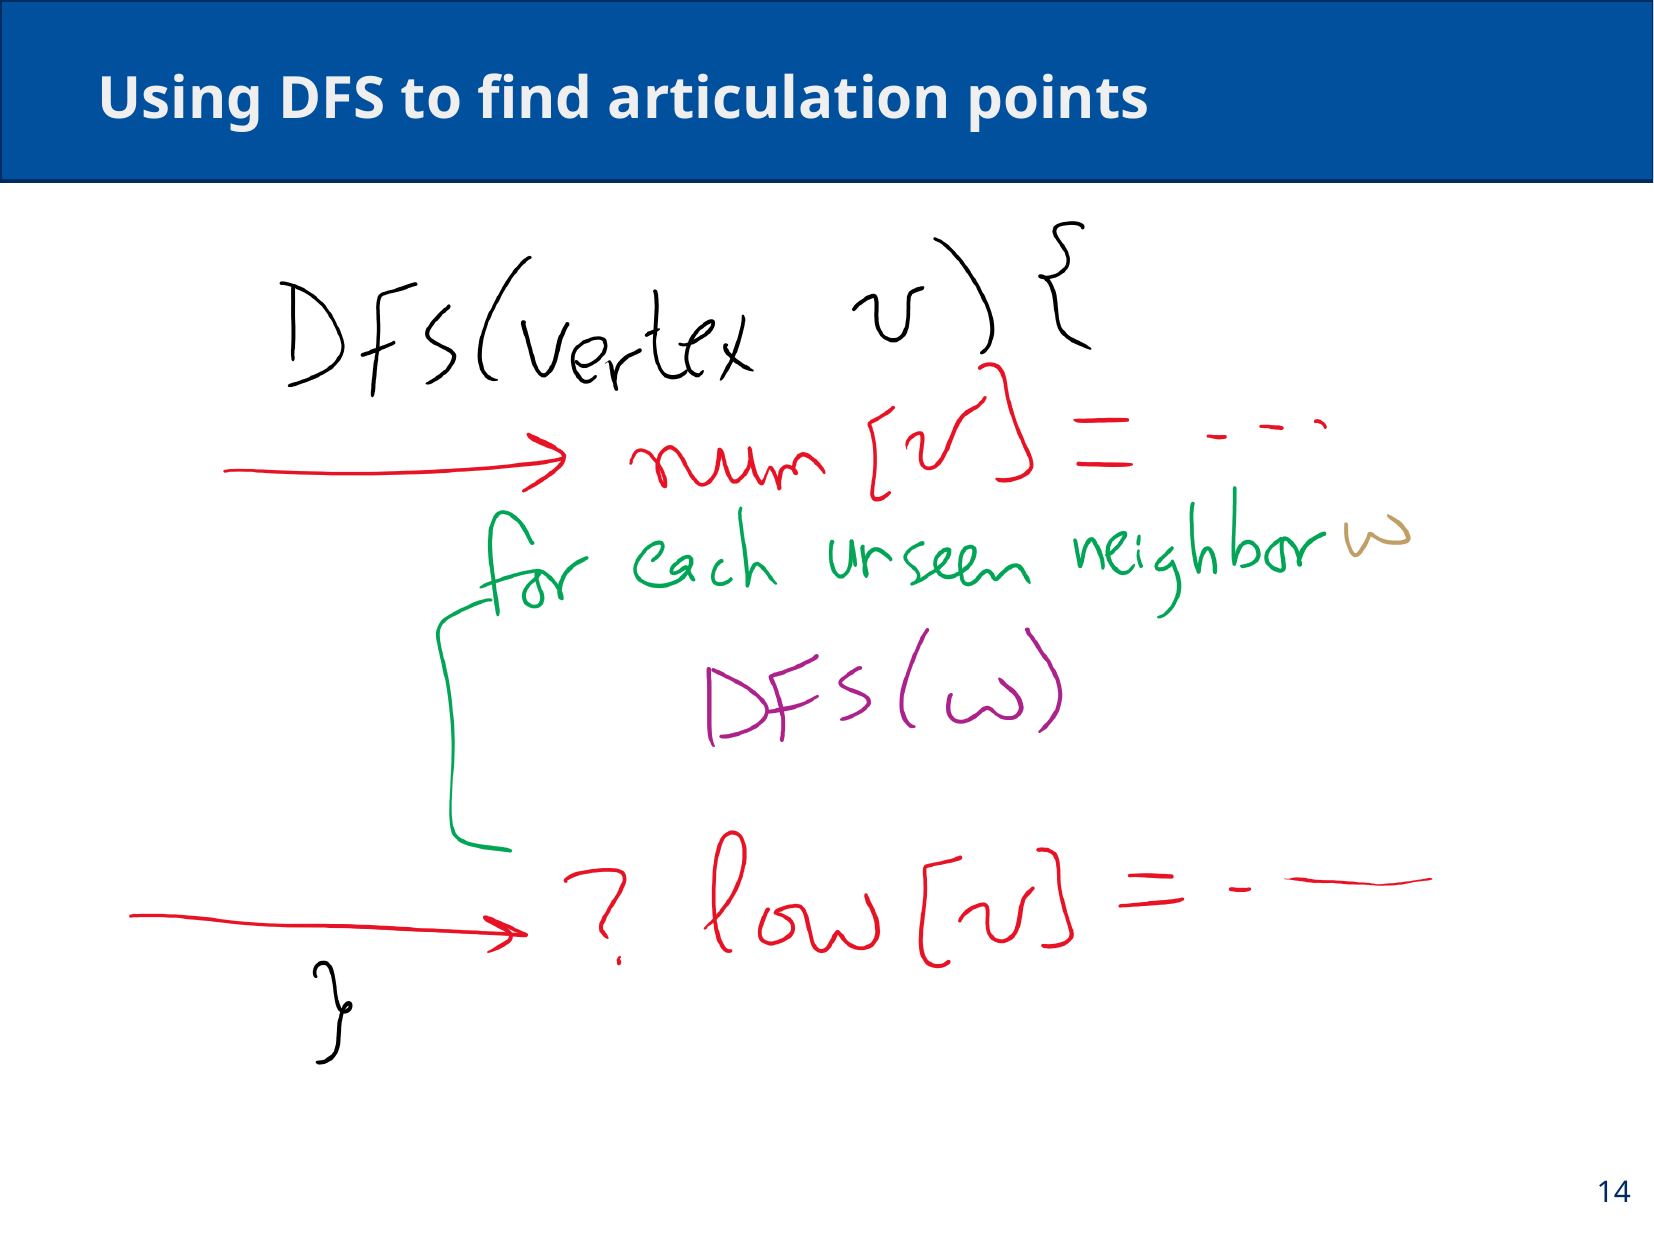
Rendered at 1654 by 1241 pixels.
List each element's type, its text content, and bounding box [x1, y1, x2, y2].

picture [118, 210, 1443, 1094]
slide_number 14 [1546, 1145, 1647, 1241]
title Using DFS to find articulation points [82, 35, 1571, 146]
